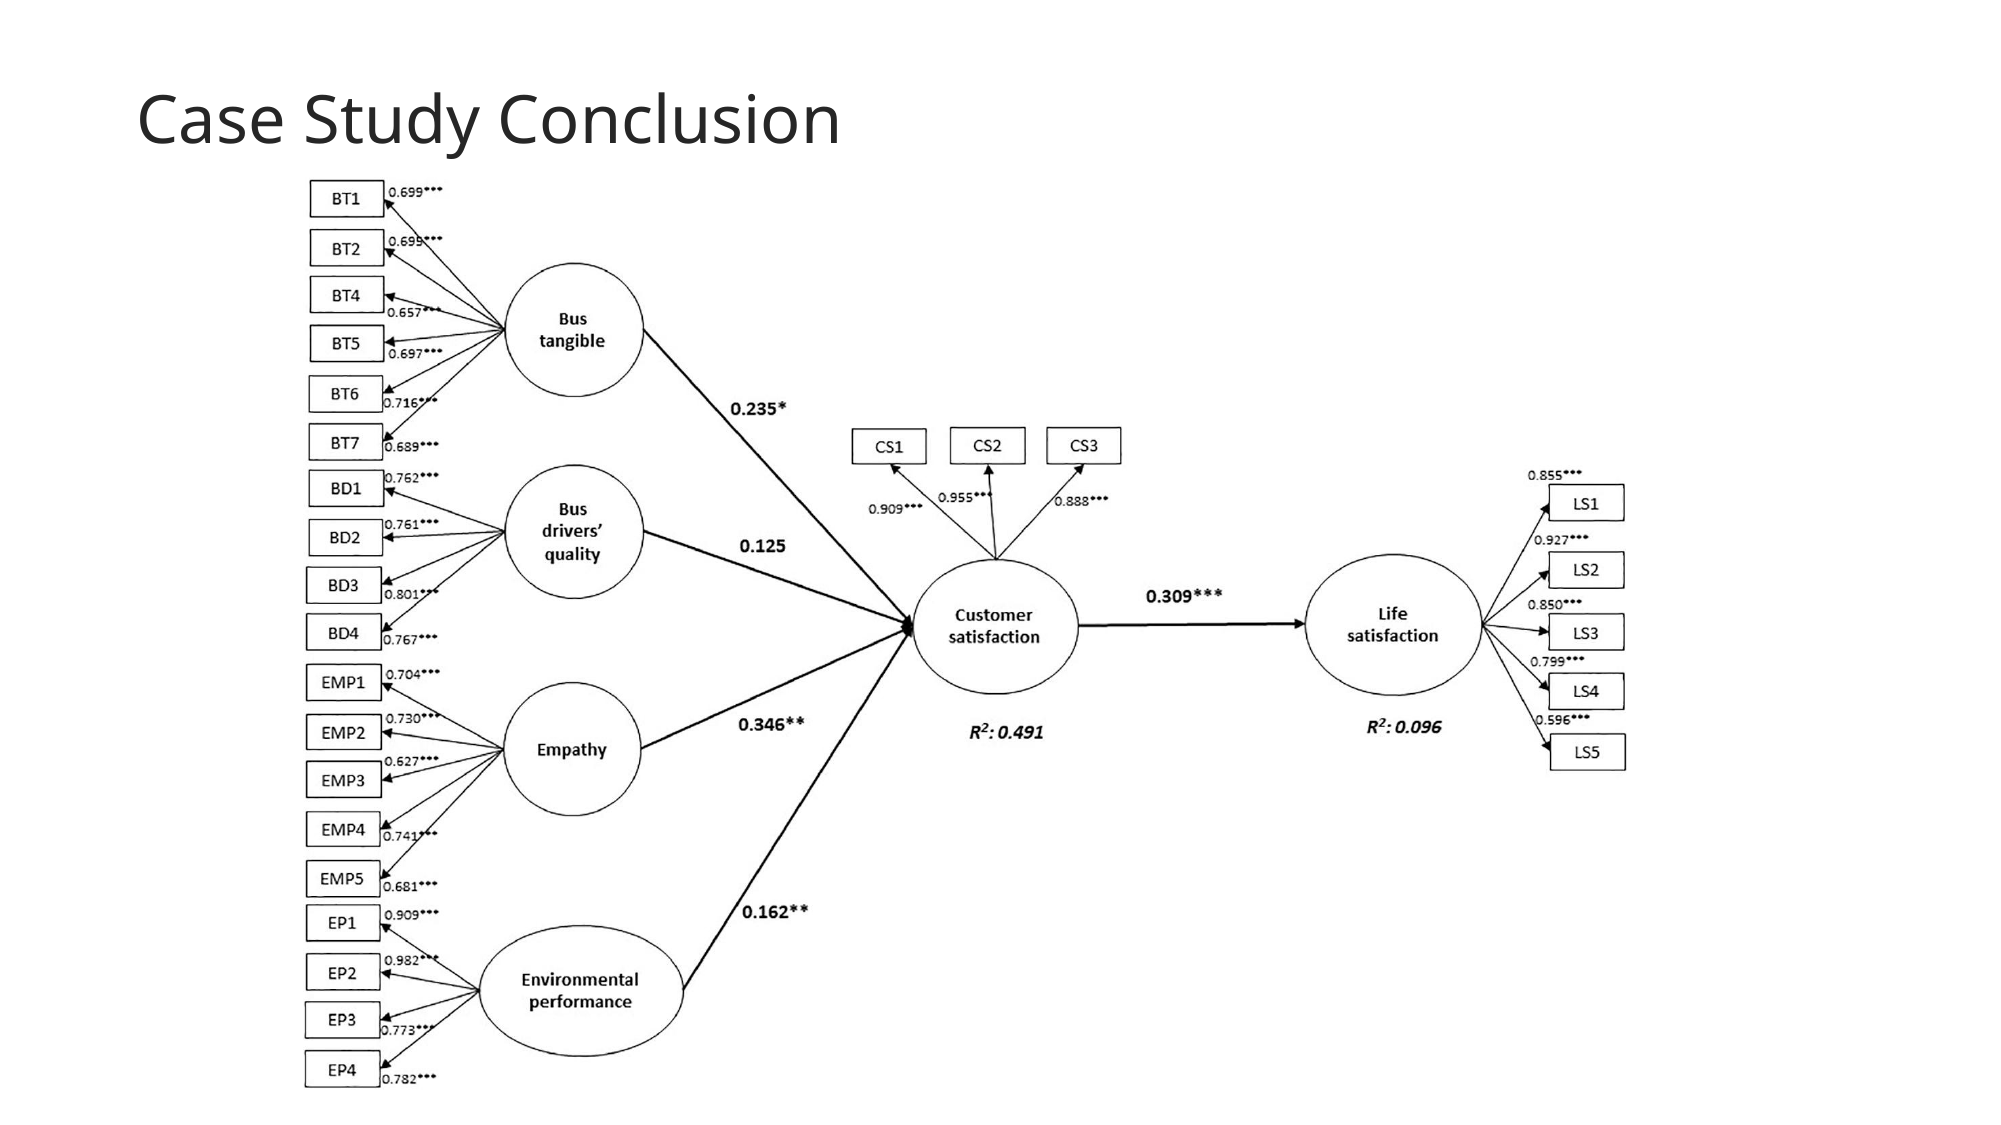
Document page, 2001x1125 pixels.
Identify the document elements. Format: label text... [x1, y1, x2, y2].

title Case Study Conclusion [121, 66, 1847, 178]
picture [303, 177, 1627, 1090]
